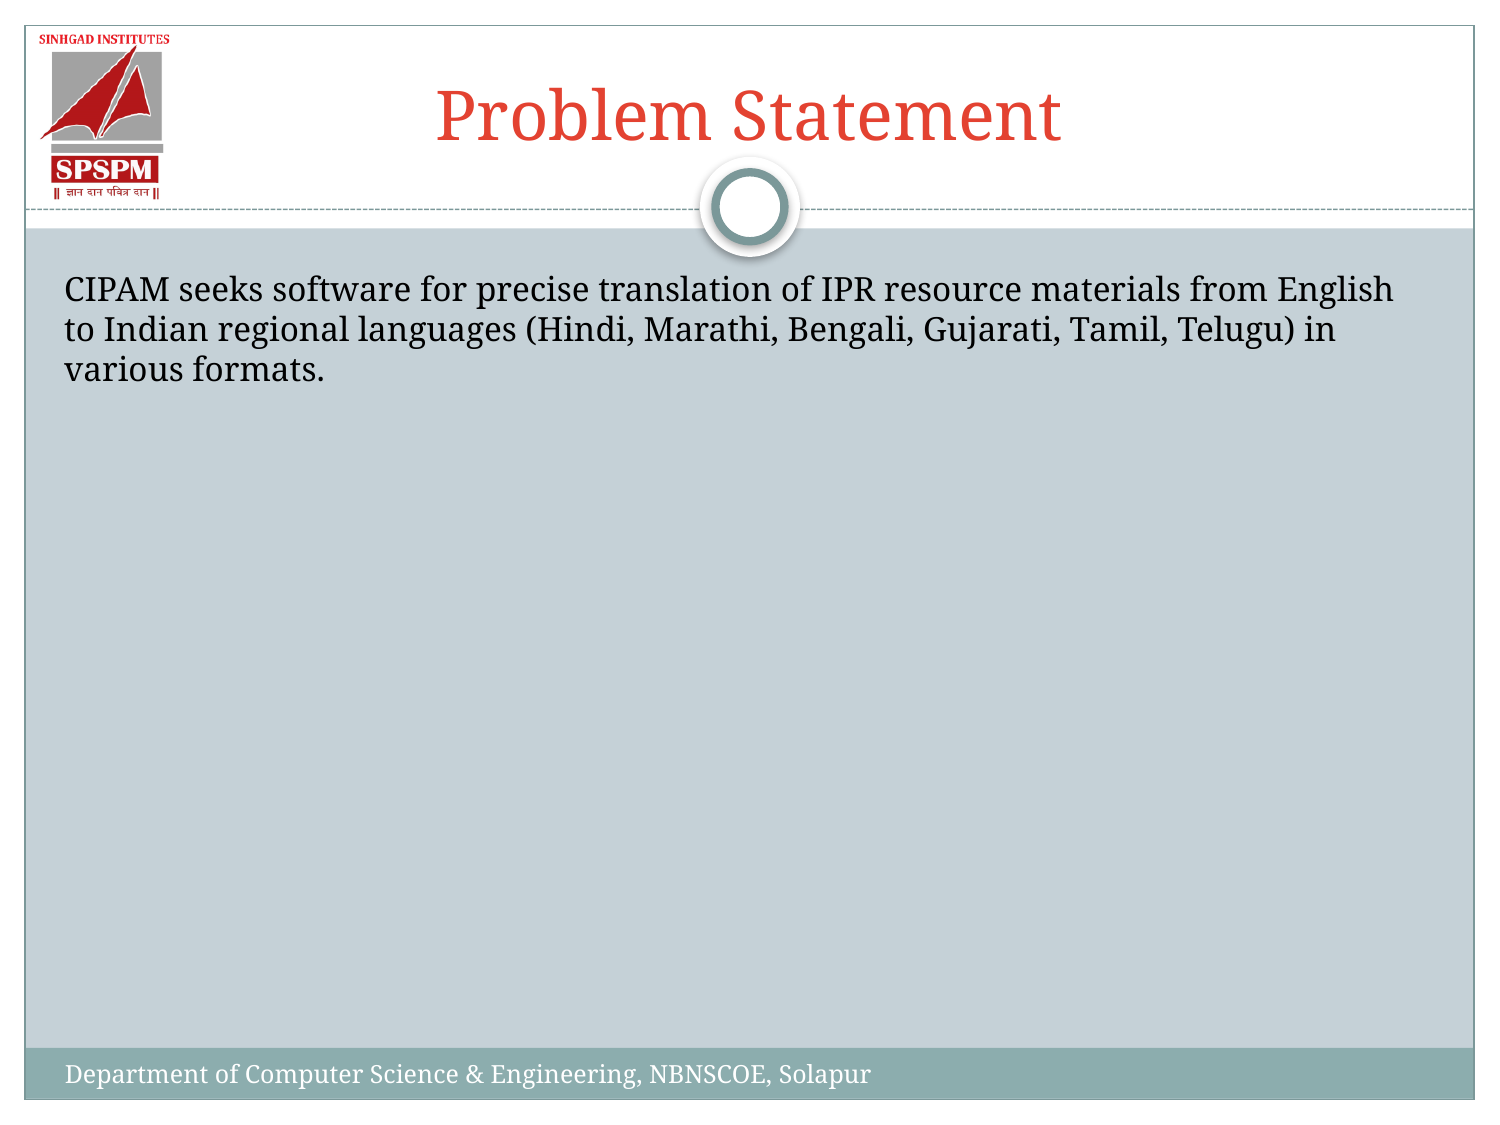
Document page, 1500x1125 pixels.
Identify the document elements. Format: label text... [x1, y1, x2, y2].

picture [37, 32, 171, 206]
list CIPAM seeks software for precise translation of IPR resource materials from English to Indian regional languages (Hindi, Marathi, Bengali, Gujarati, Tamil, Telugu) in various formats. [49, 261, 1445, 1012]
title Problem Statement [176, 37, 1450, 162]
footer Department of Computer Science & Engineering, NBNSCOE, Solapur [50, 1051, 925, 1112]
